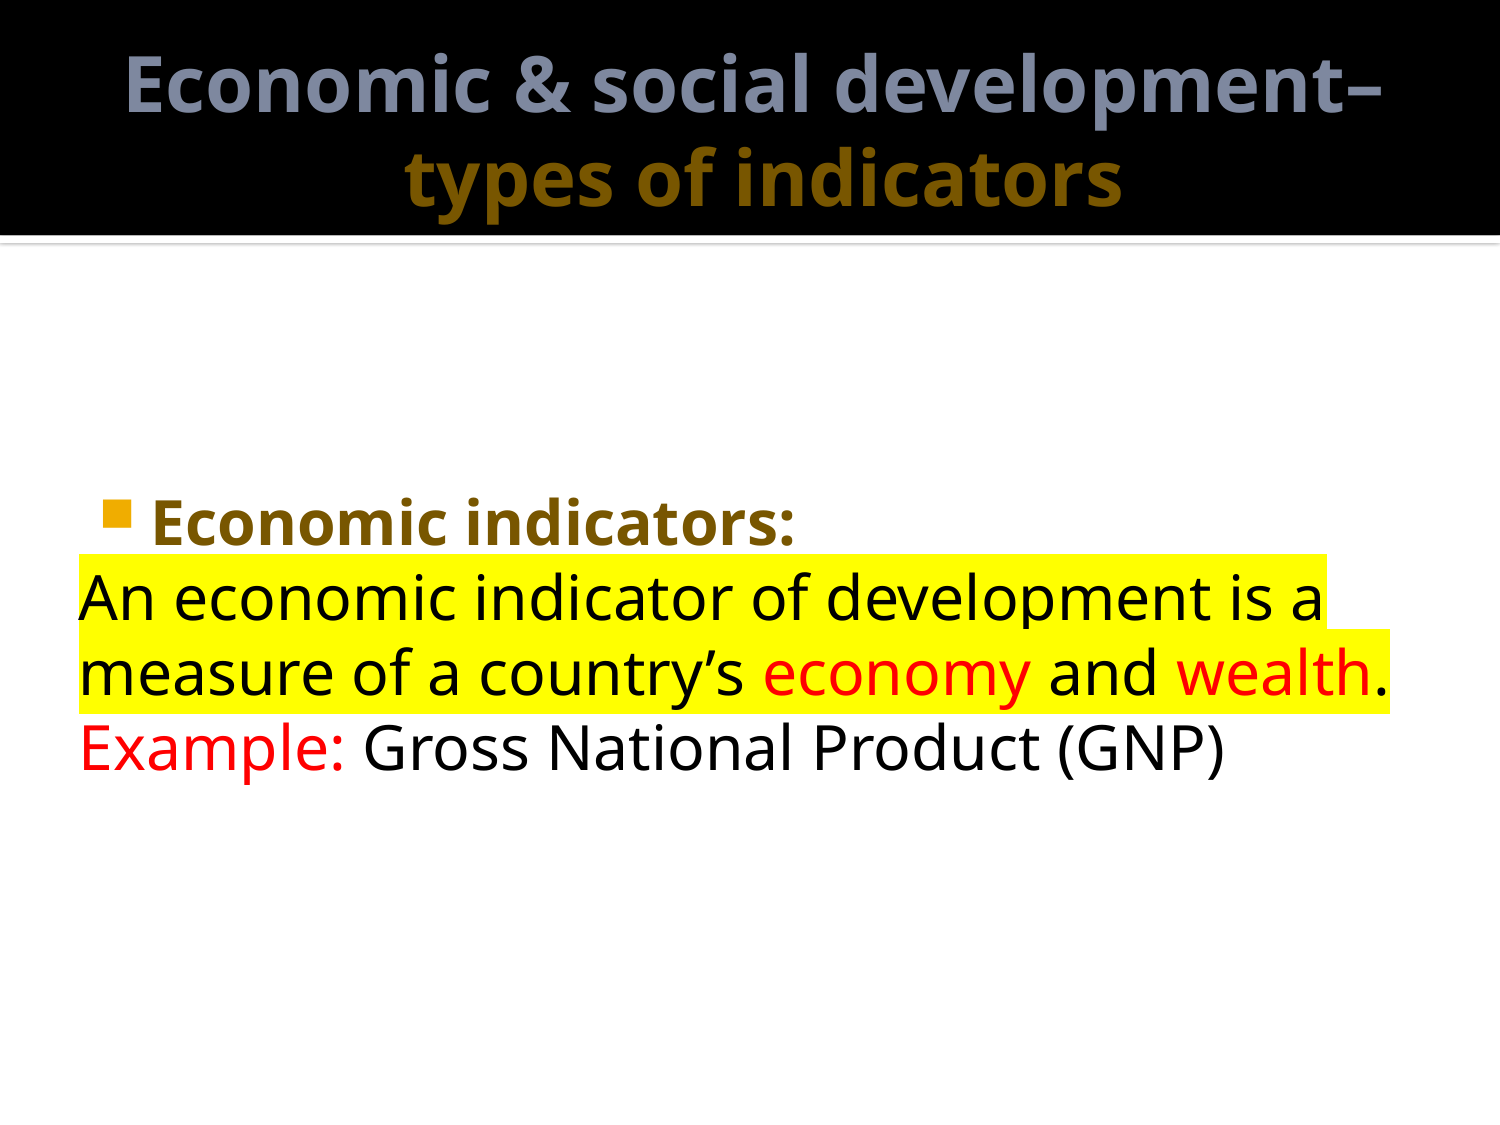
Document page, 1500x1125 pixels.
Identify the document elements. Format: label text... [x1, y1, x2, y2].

title Economic & social development– types of indicators [75, 25, 1425, 231]
list Economic indicators: An economic indicator of development is a measure of a country’s economy and wealth. Example: Gross National Product (GNP) [69, 468, 1420, 1125]
